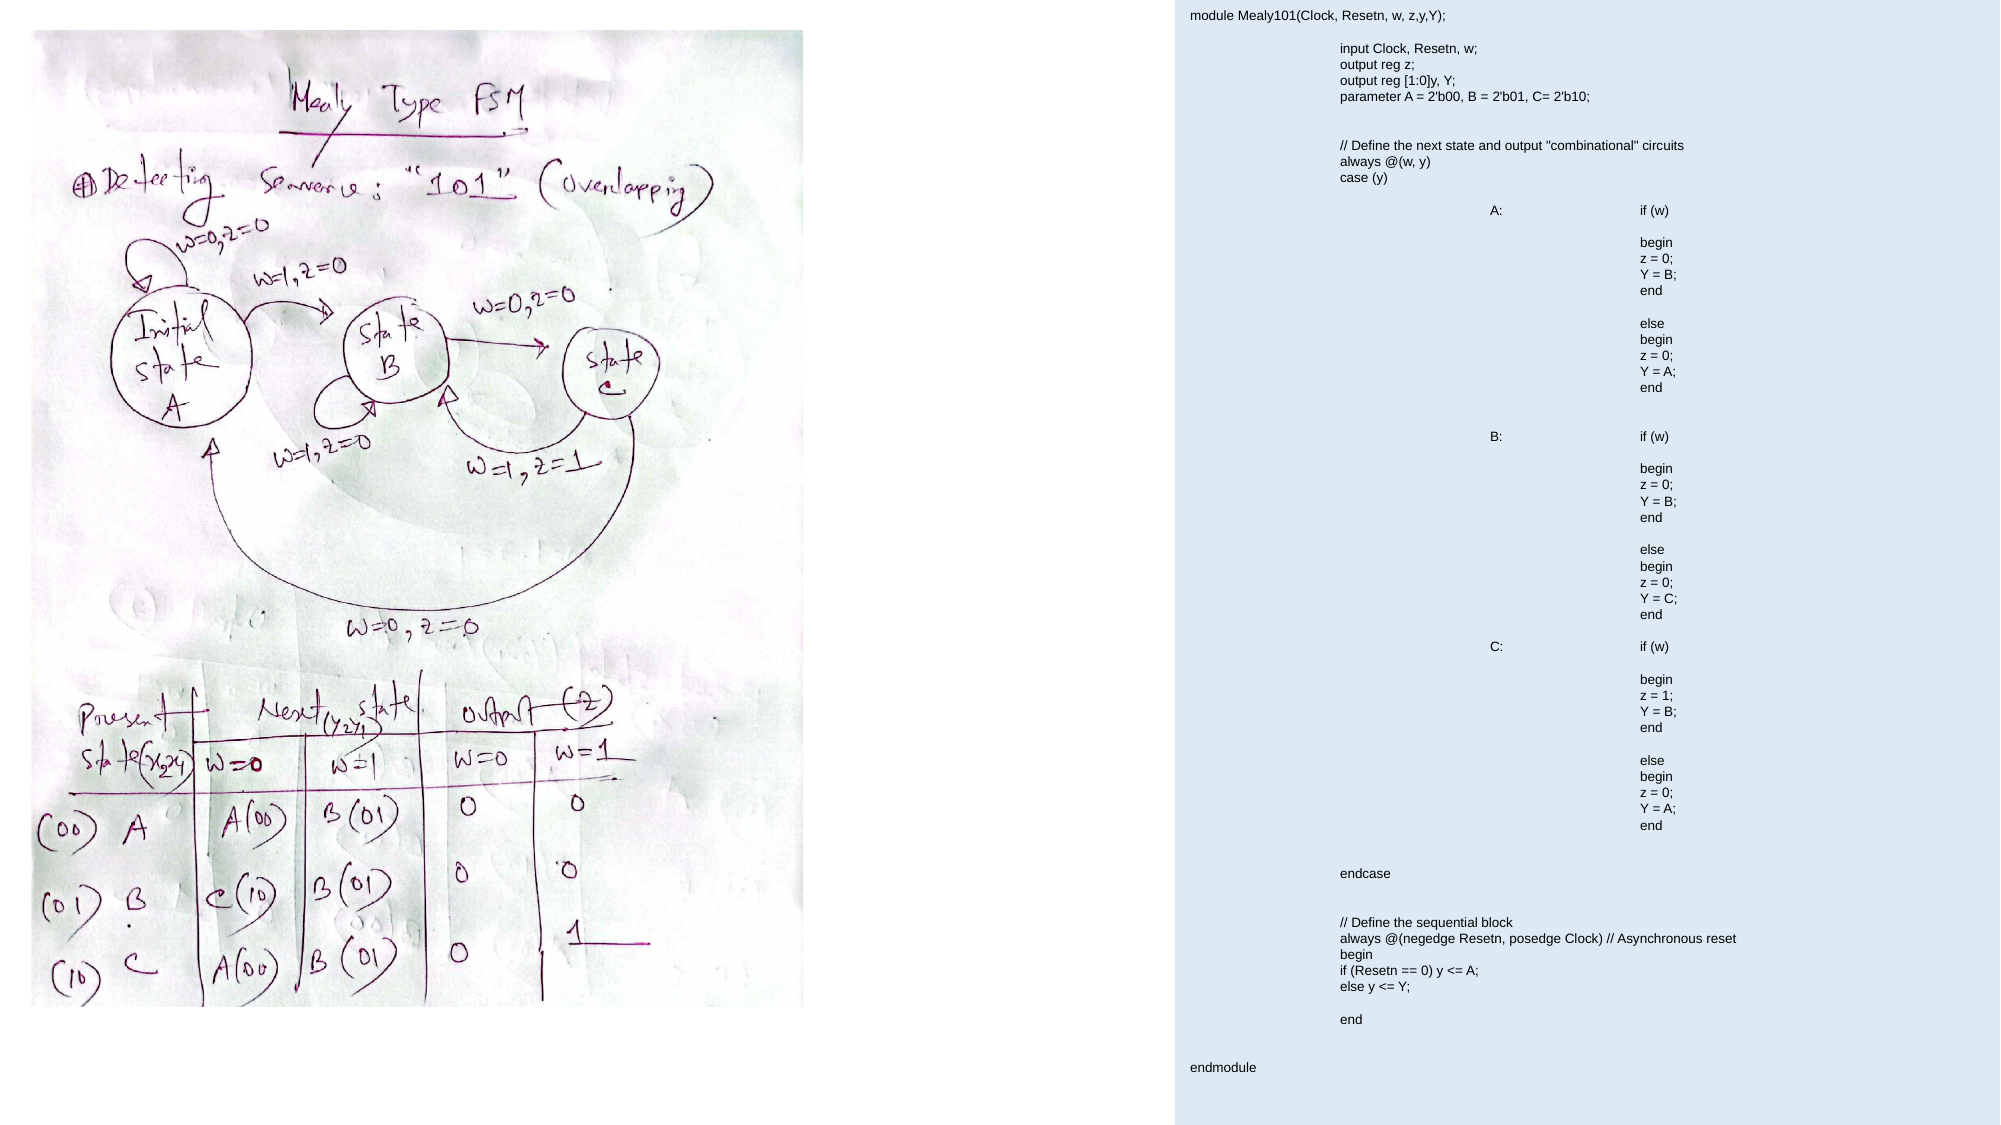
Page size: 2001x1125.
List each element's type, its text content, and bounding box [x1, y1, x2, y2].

picture [31, 30, 804, 1007]
text_box module Mealy101(Clock, Resetn, w, z,y,Y); input Clock, Resetn, w; output reg z; output reg [1:0]y, Y; parameter A = 2'b00, B = 2'b01, C= 2'b10; // Define the next state and output "combinational" circuits always @(w, y) case (y) A: if (w) begin z = 0; Y = B; end else begin z = 0; Y = A; end B: if (w) begin z = 0; Y = B; end else begin z = 0; Y = C; end C: if (w) begin z = 1; Y = B; end else begin z = 0; Y = A; end endcase // Define the sequential block always @(negedge Resetn, posedge Clock) // Asynchronous reset begin if (Resetn == 0) y <= A; else y <= Y; end endmodule [1174, 0, 2000, 1125]
